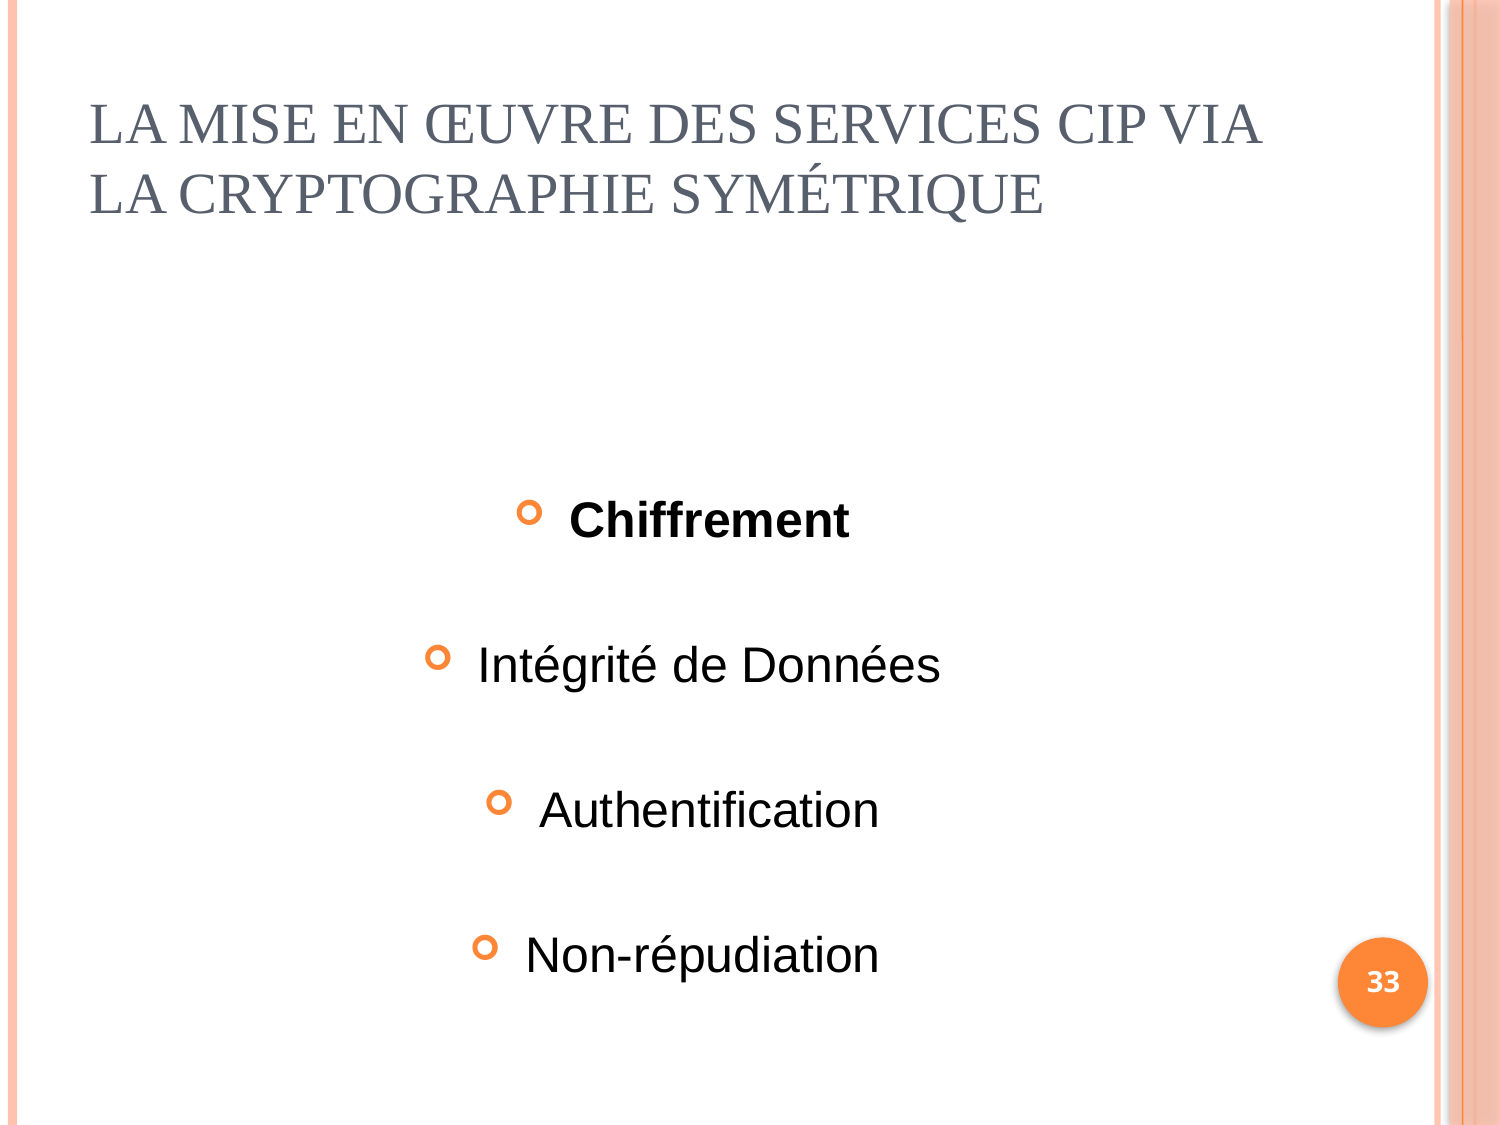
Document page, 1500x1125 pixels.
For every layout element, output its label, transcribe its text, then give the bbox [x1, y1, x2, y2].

title La mise en œuvre des services CIP via la cryptographie symétrique [75, 45, 1300, 233]
slide_number 33 [1333, 940, 1434, 1027]
list Chiffrement Intégrité de Données Authentification Non-répudiation [75, 262, 1300, 1062]
